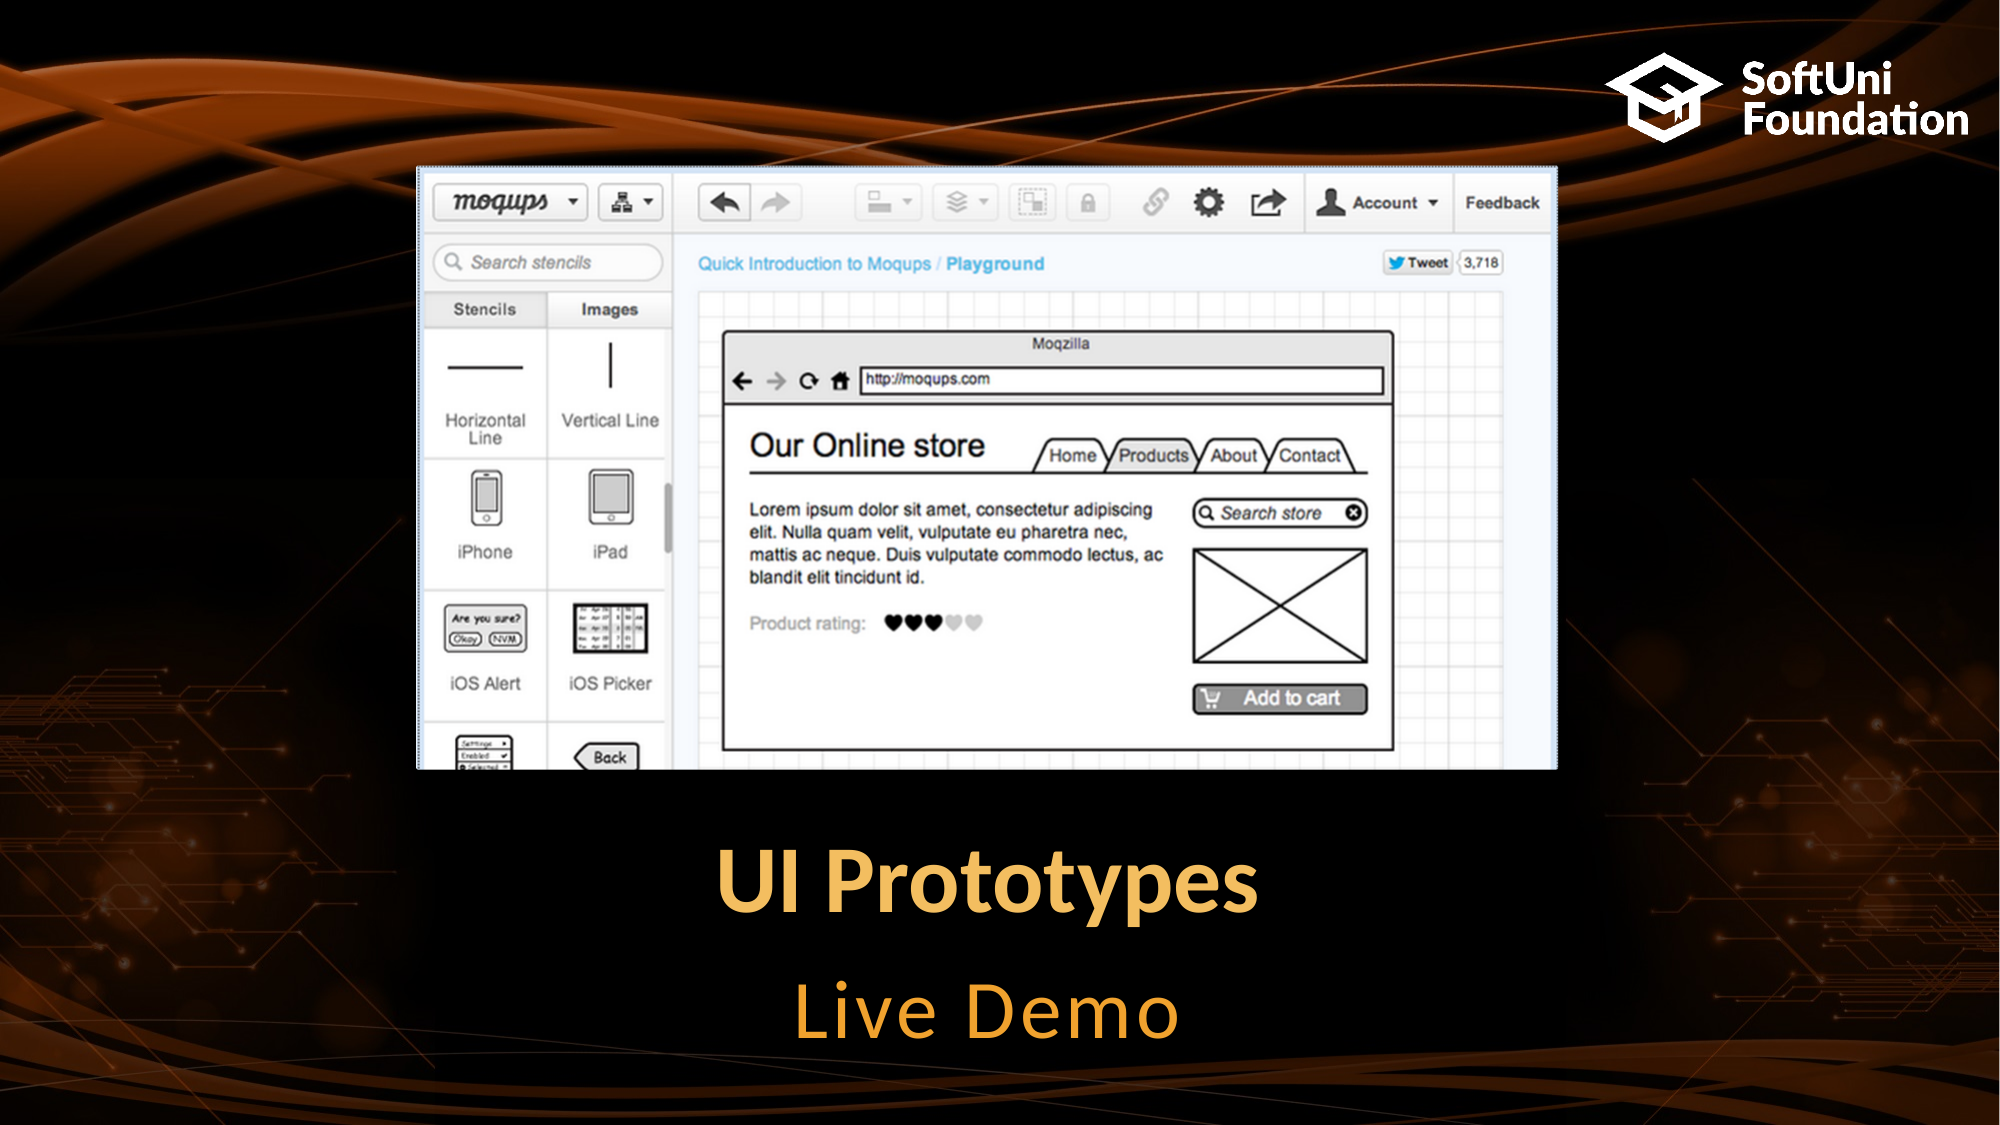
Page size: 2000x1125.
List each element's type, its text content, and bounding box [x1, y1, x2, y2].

picture [0, 0, 2000, 1125]
title UI Prototypes [163, 816, 1813, 938]
subtitle Live Demo [162, 944, 1813, 1063]
